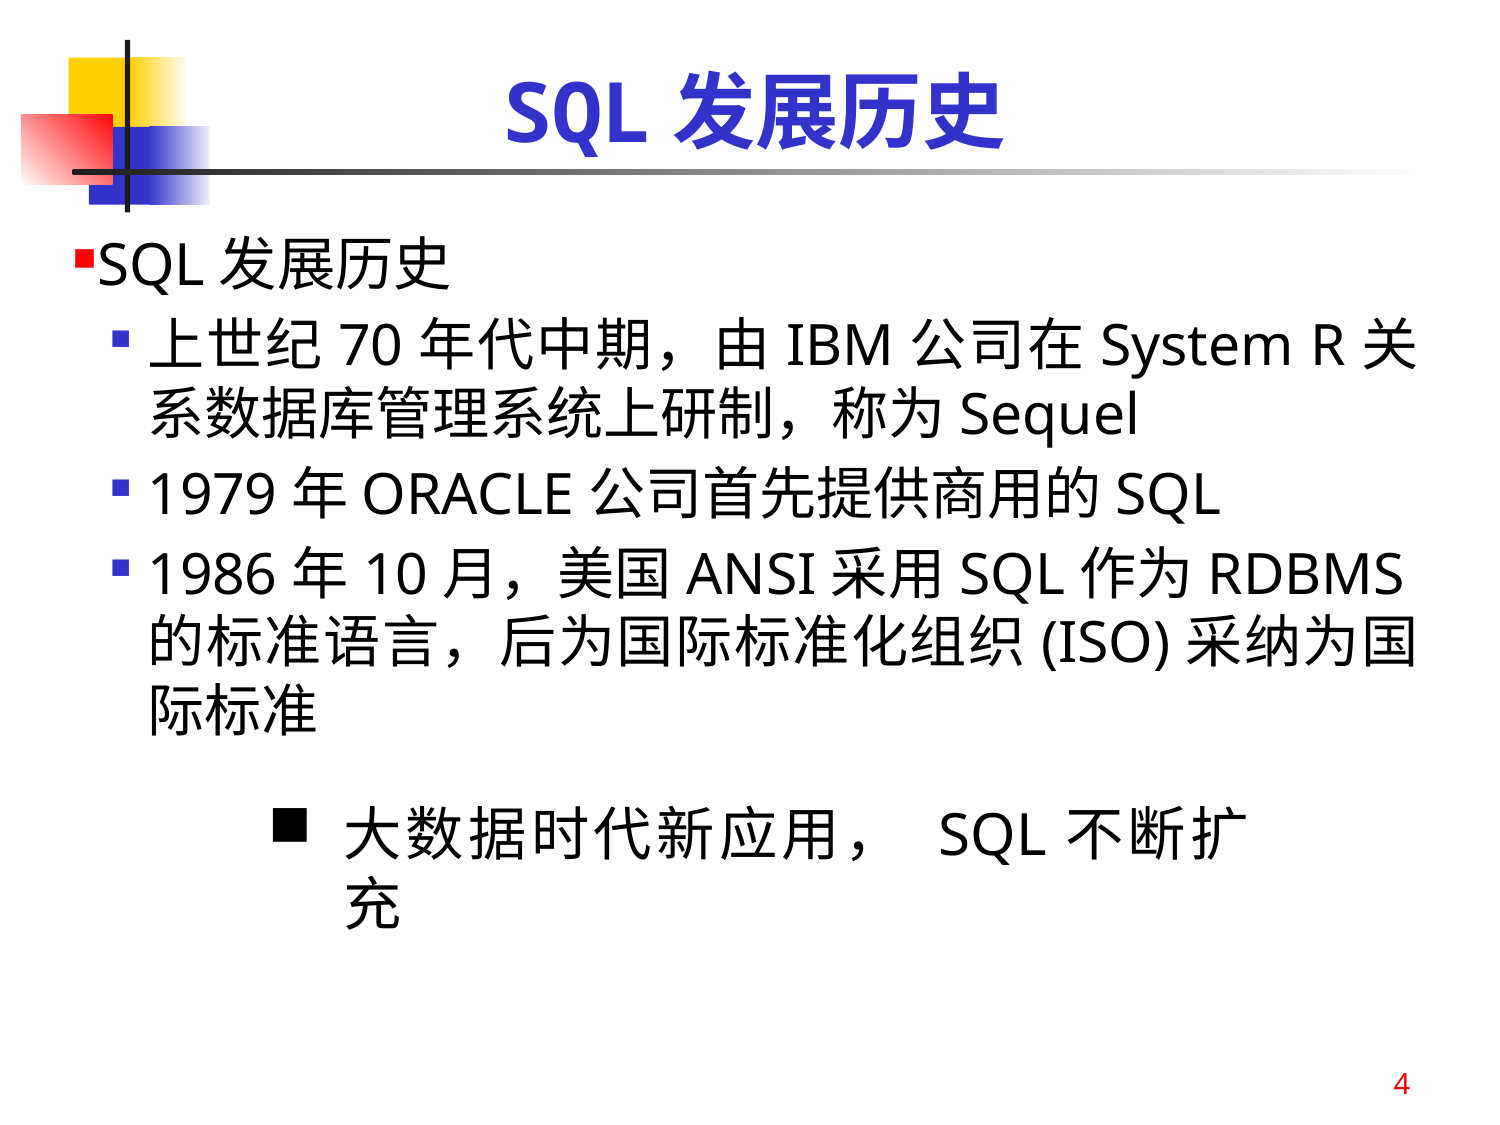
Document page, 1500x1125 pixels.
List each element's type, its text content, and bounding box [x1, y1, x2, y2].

text_box 大数据时代新应用， SQL不断扩充 [178, 789, 1264, 1044]
list SQL发展历史 上世纪70年代中期，由IBM公司在System R关系数据库管理系统上研制，称为Sequel 1979年ORACLE公司首先提供商用的SQL 1986年10月，美国ANSI采用SQL作为RDBMS的标准语言，后为国际标准化组织(ISO)采纳为国际标准 [57, 219, 1434, 1109]
title SQL发展历史 [57, 27, 1451, 167]
slide_number 4 [1112, 1037, 1426, 1113]
